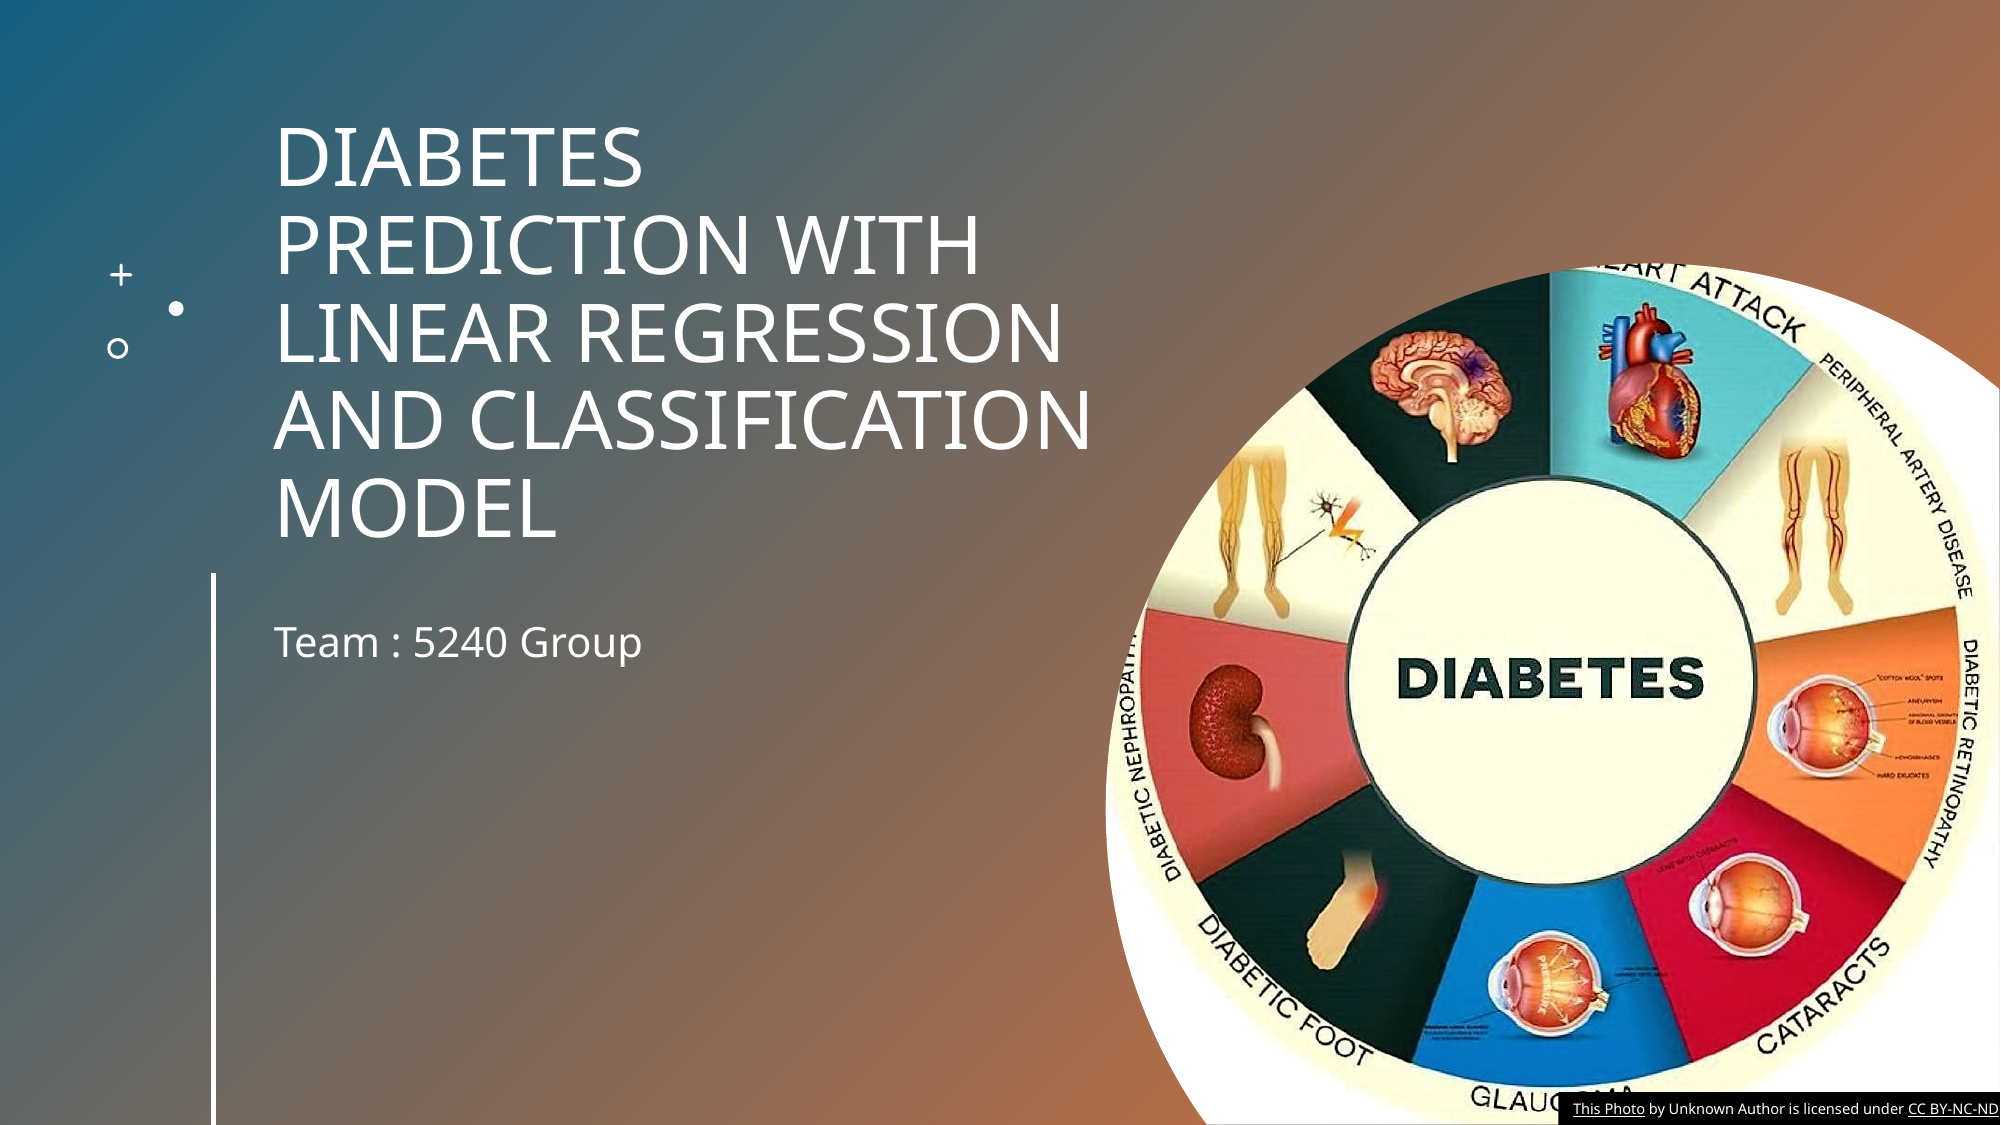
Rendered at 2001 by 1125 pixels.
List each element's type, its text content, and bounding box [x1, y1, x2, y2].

list Team : 5240 Group [258, 613, 1000, 810]
title DIABETES PREDICTION WITH LINEAR REGRESSION AND CLASSIFICATION MODEL [258, 96, 1130, 563]
text_box [109, 263, 133, 287]
text_box [0, 0, 2000, 1125]
text_box [168, 301, 184, 317]
picture [1105, 262, 2000, 1125]
text_box [107, 337, 129, 359]
